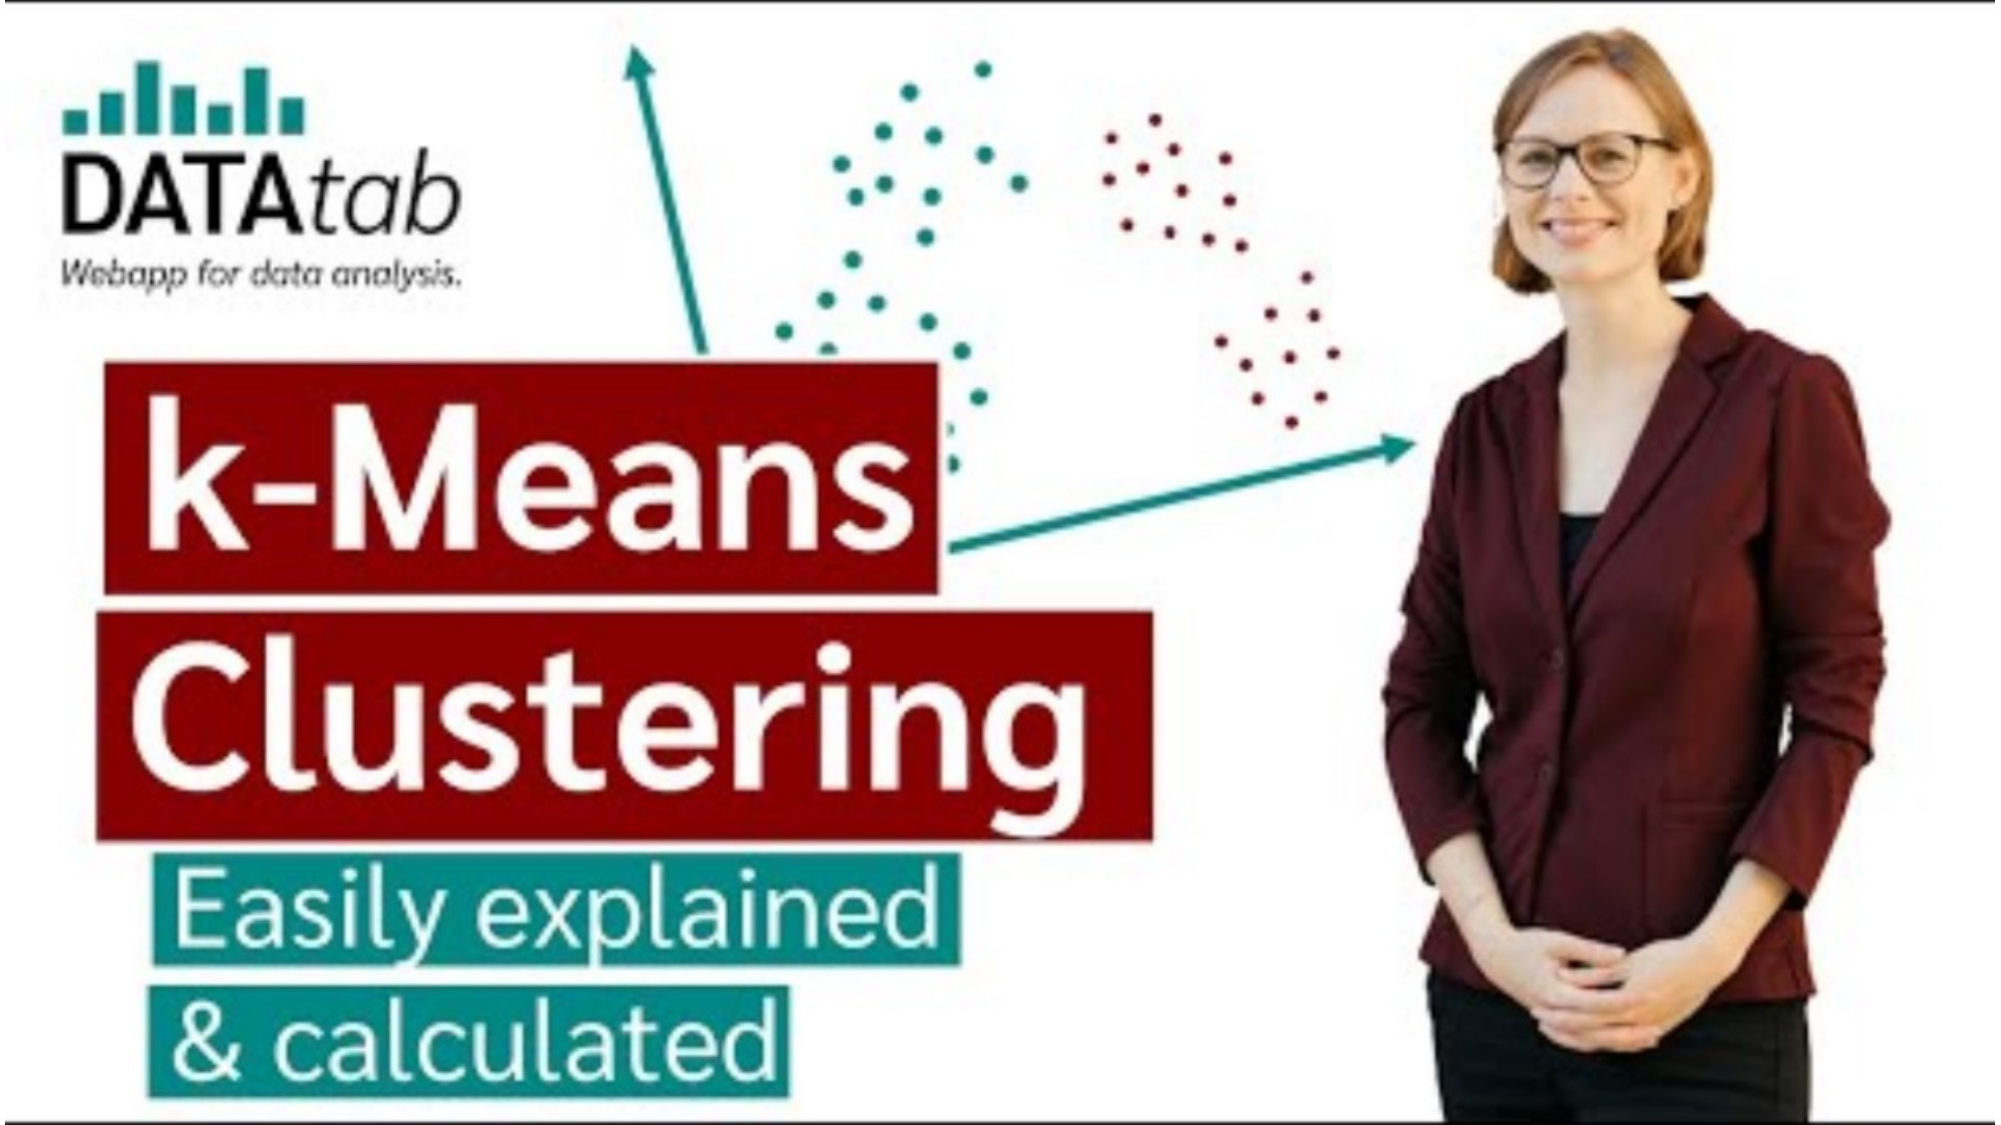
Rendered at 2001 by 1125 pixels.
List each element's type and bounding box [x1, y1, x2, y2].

text_box [3, 0, 1997, 1125]
